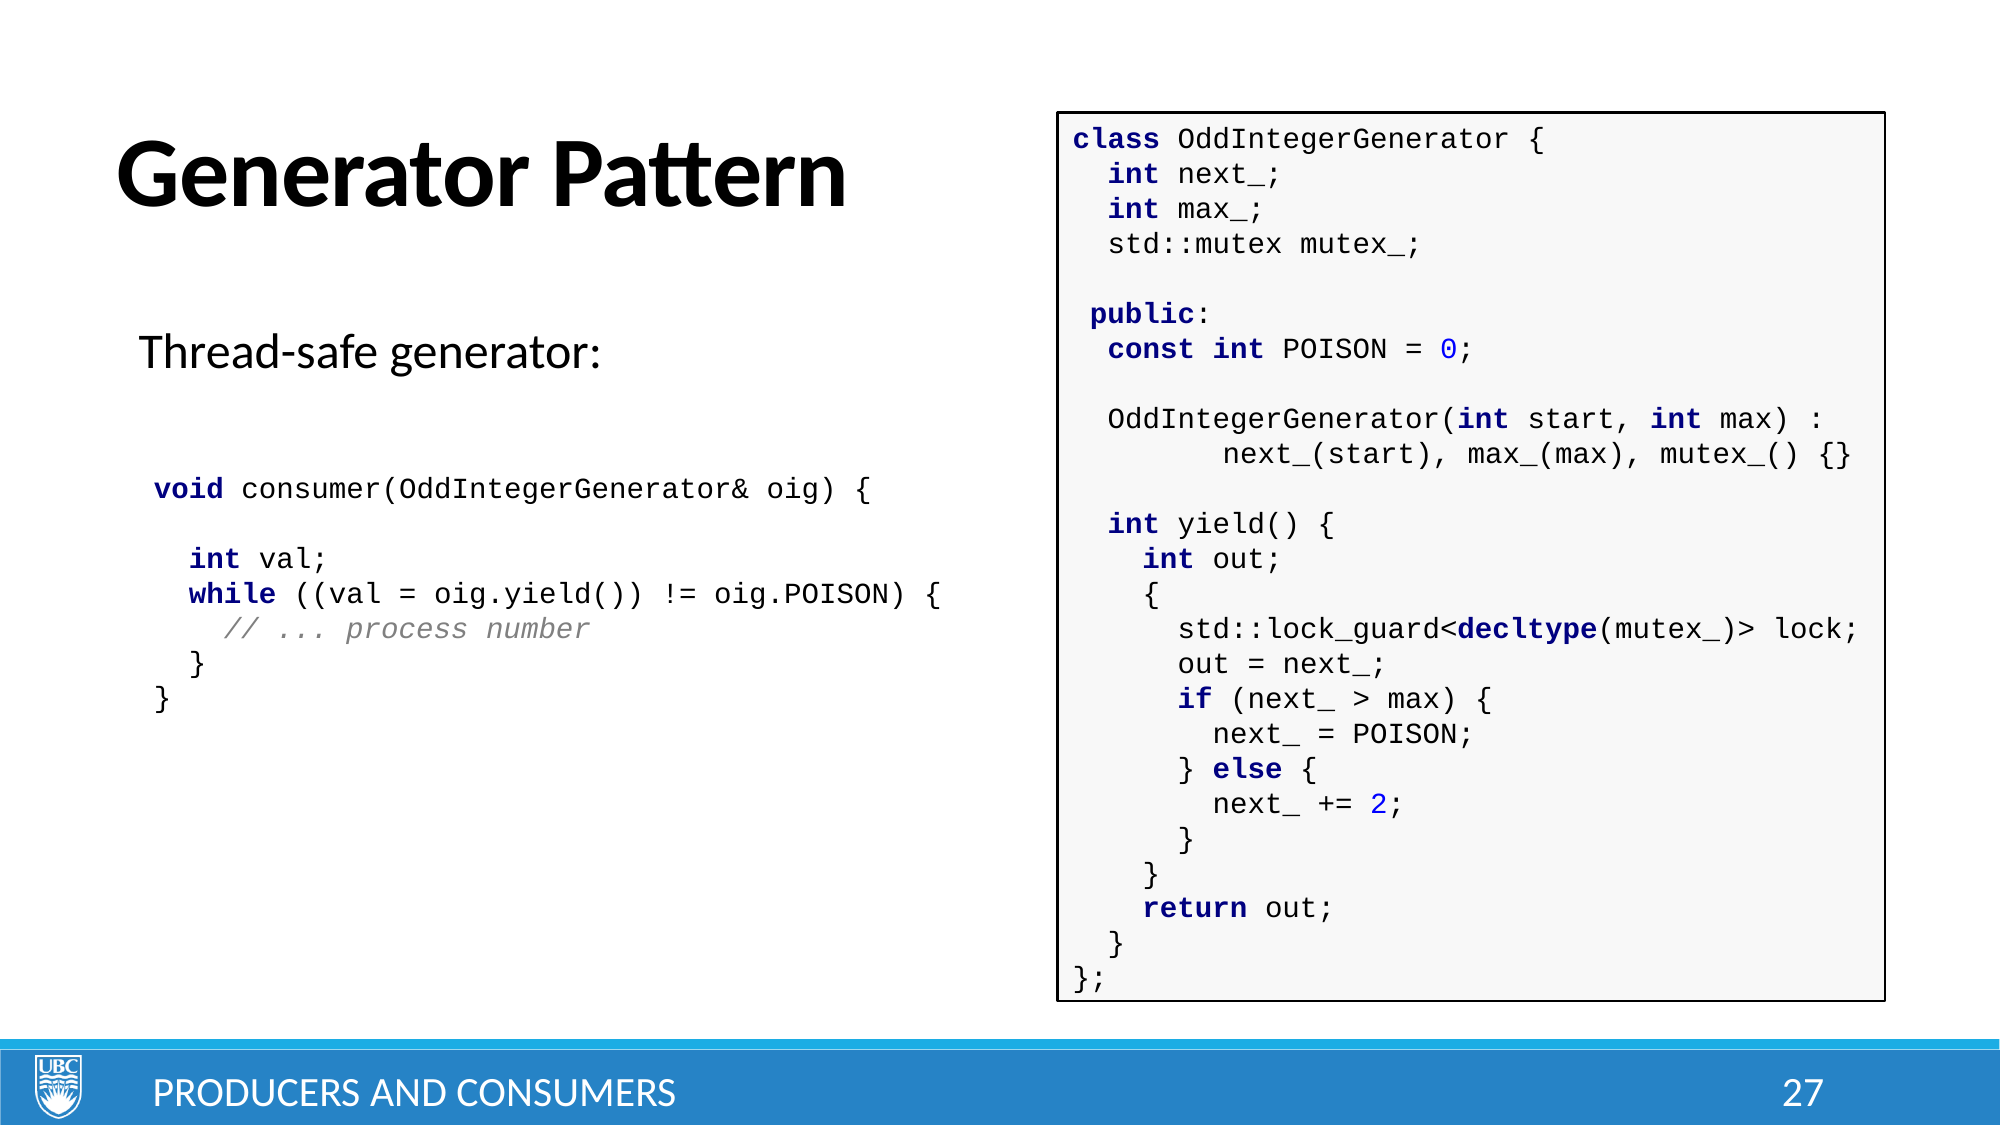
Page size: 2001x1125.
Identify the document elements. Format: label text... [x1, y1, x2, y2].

text_box class OddIntegerGenerator { int next_; int max_; std::mutex mutex_; public: const int POISON = 0; OddIntegerGenerator(int start, int max) : next_(start), max_(max), mutex_() {} int yield() { int out; { std::lock_guard<decltype(mutex_)> lock; out = next_; if (next_ > max) { next_ = POISON; } else { next_ += 2; } } return out; } }; [1056, 111, 1886, 1002]
text_box void consumer(OddIntegerGenerator& oig) { int val; while ((val = oig.yield()) != oig.POISON) { // ... process number } } [138, 461, 957, 722]
footer Producers and Consumers [137, 1059, 1396, 1120]
list Thread-safe generator: [138, 310, 1056, 387]
slide_number 27 [1624, 1059, 1840, 1120]
title Generator Pattern [101, 106, 1752, 235]
picture [35, 1055, 82, 1119]
